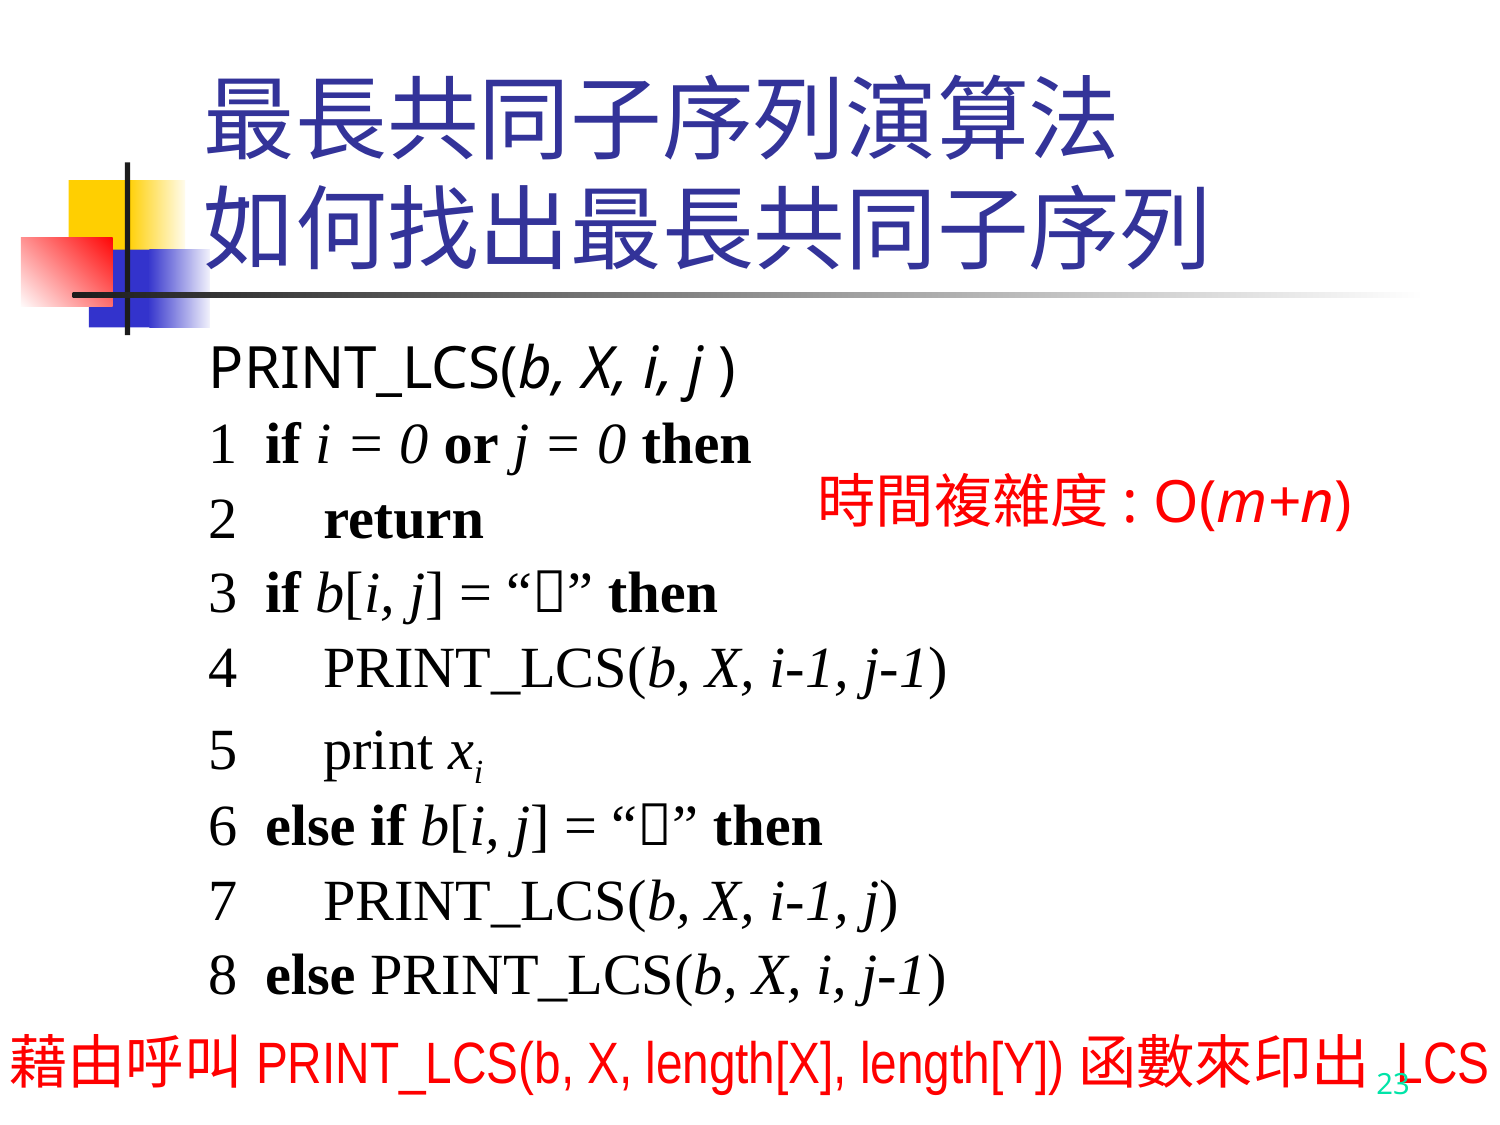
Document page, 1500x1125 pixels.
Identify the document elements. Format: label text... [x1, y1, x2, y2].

text_box 時間複雜度: O(m+n) [802, 456, 1368, 542]
slide_number 23 [1112, 1037, 1426, 1113]
list PRINT_LCS(b, X, i, j ) 1 if i = 0 or j = 0 then 2 return 3 if b[i, j] = “” then 4 PRINT_LCS(b, X, i-1, j-1) 5 print xi 6 else if b[i, j] = “” then 7 PRINT_LCS(b, X, i-1, j) 8 else PRINT_LCS(b, X, i, j-1) [193, 331, 1469, 1006]
text_box 藉由呼叫PRINT_LCS(b, X, length[X], length[Y])函數來印出 LCS [0, 1017, 1500, 1103]
title 最長共同子序列演算法 如何找出最長共同子序列 [188, 101, 1468, 289]
